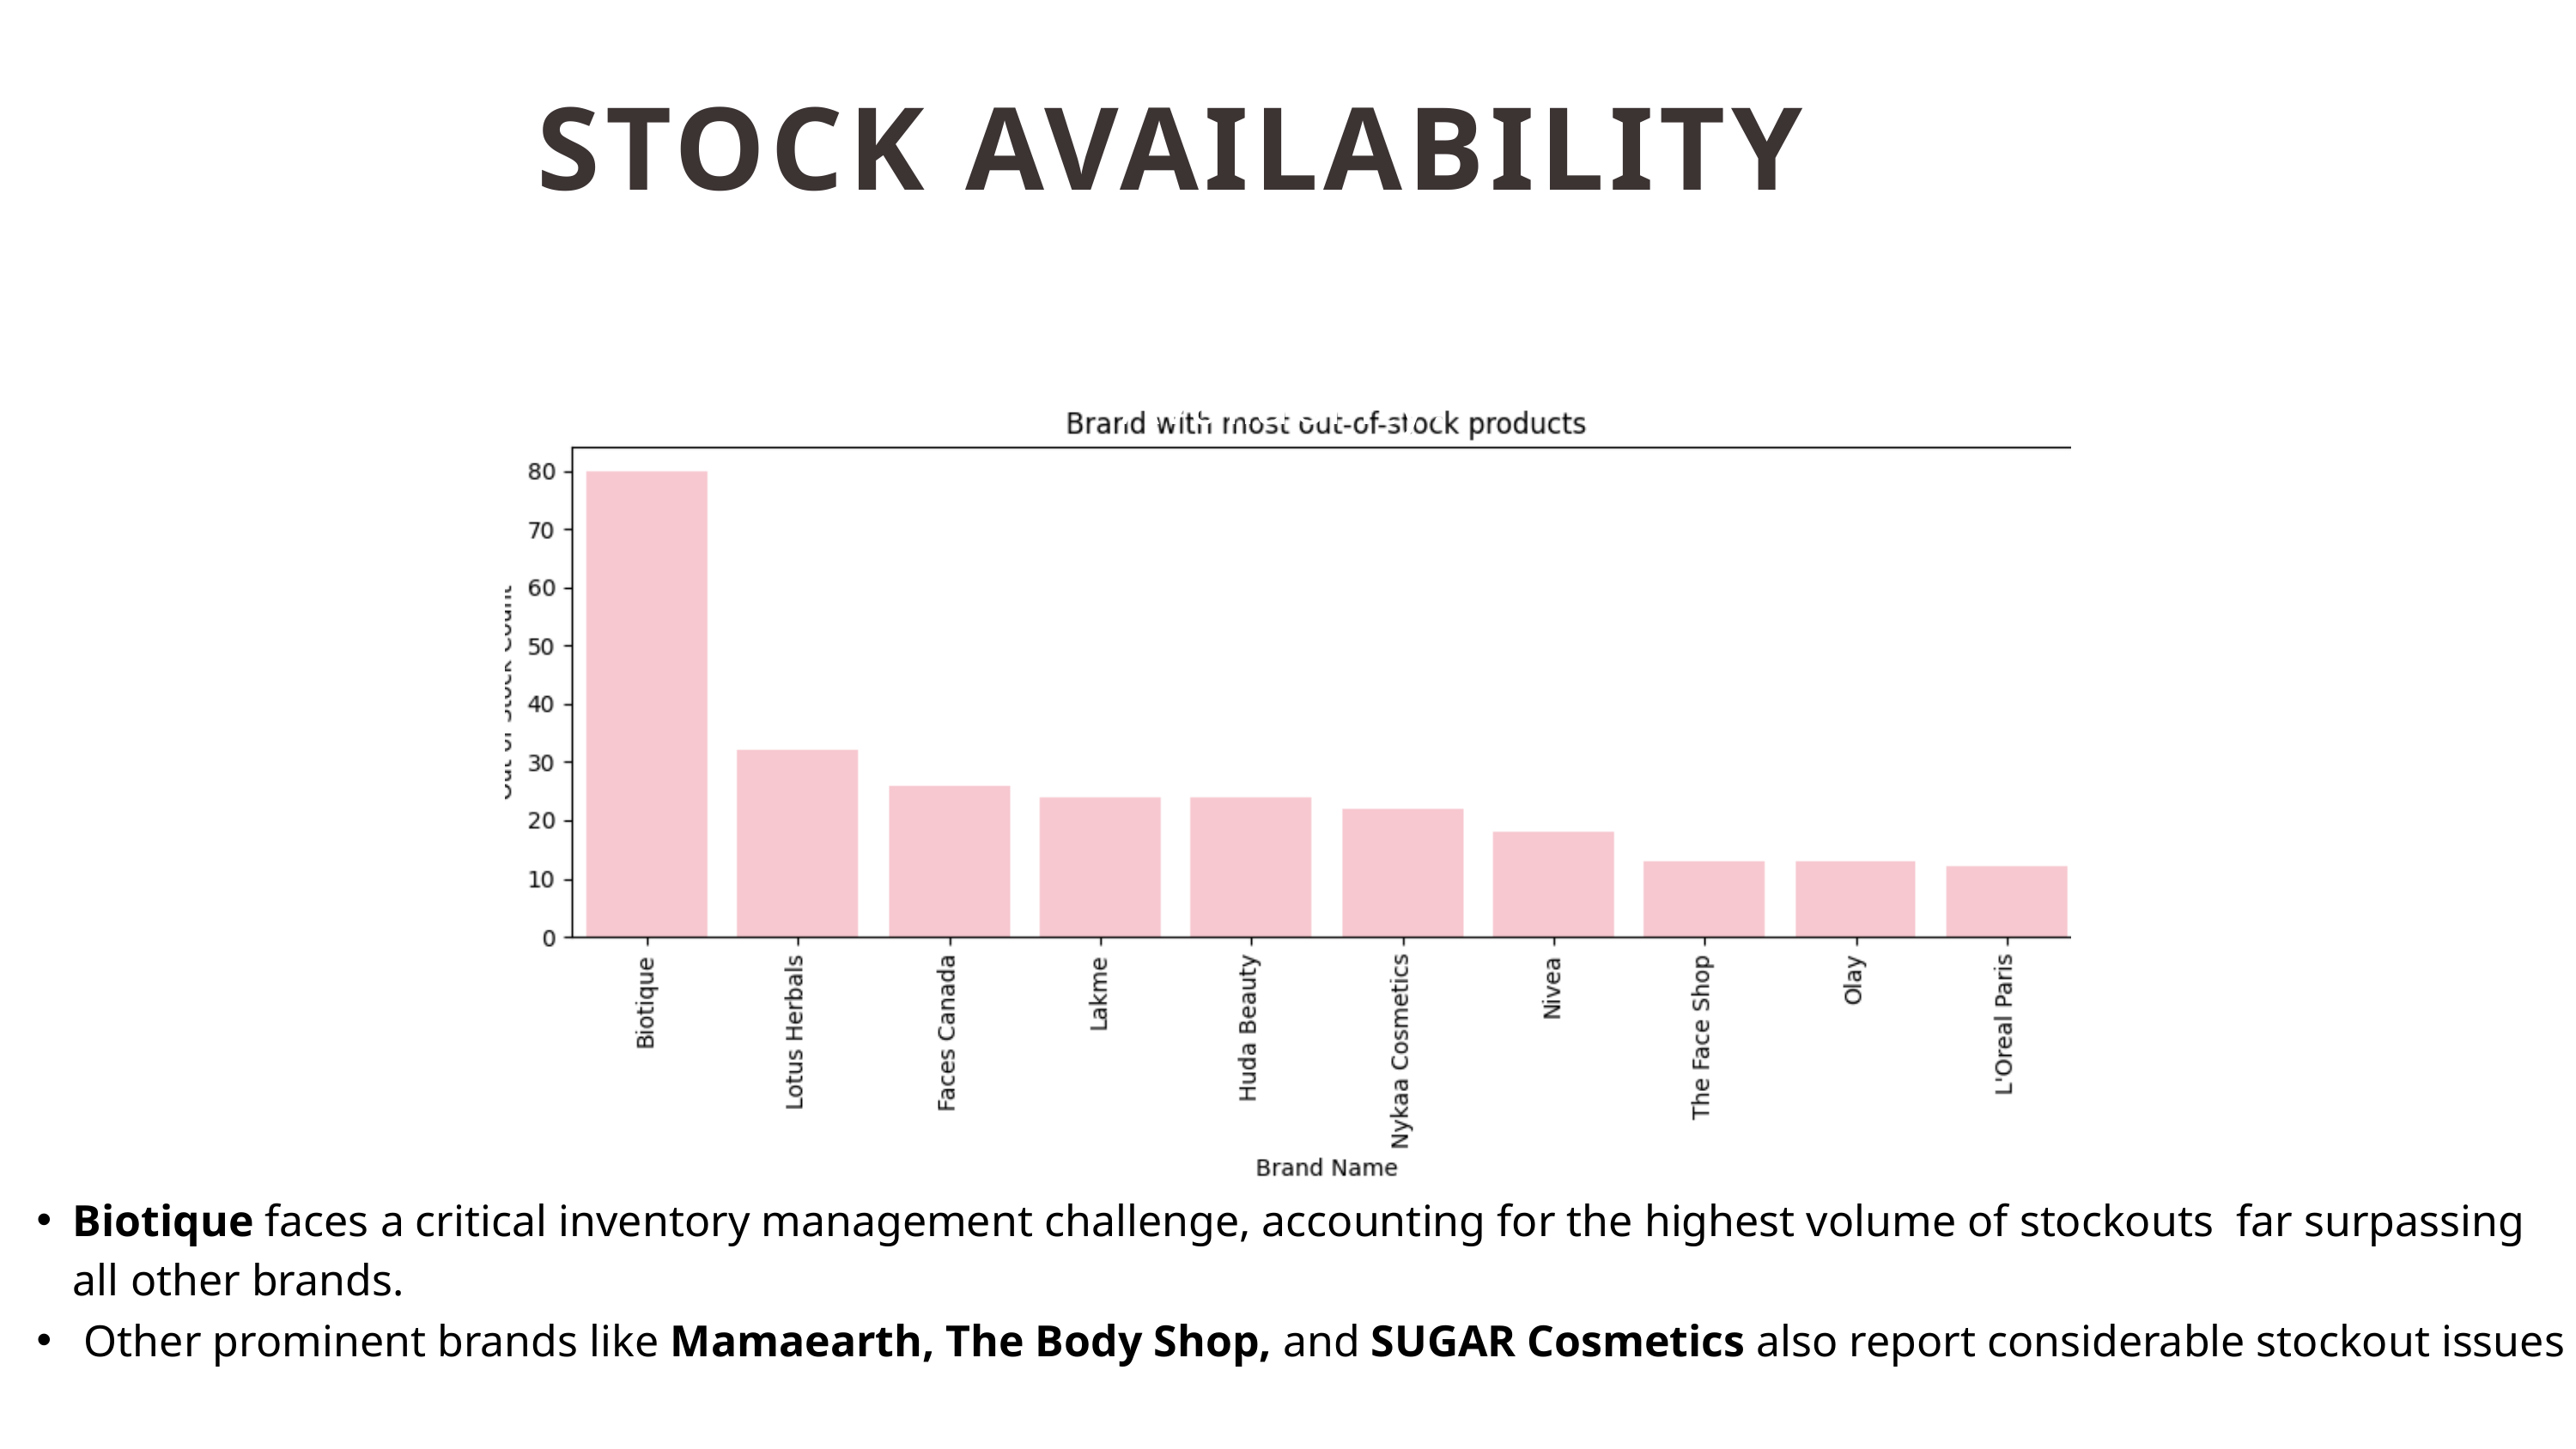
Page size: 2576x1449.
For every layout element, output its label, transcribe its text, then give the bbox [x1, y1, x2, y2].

text_box Which Brands Struggle Most with Stock Availability? [556, 266, 2019, 437]
text_box STOCK AVAILABILITY [537, 73, 2039, 214]
text_box [504, 409, 2071, 1185]
text_box Biotique faces a critical inventory management challenge, accounting for the highest volume of stockouts far surpassing all other brands. Other prominent brands like Mamaearth, The Body Shop, and SUGAR Cosmetics also report considerable stockout issues [0, 1185, 2576, 1366]
